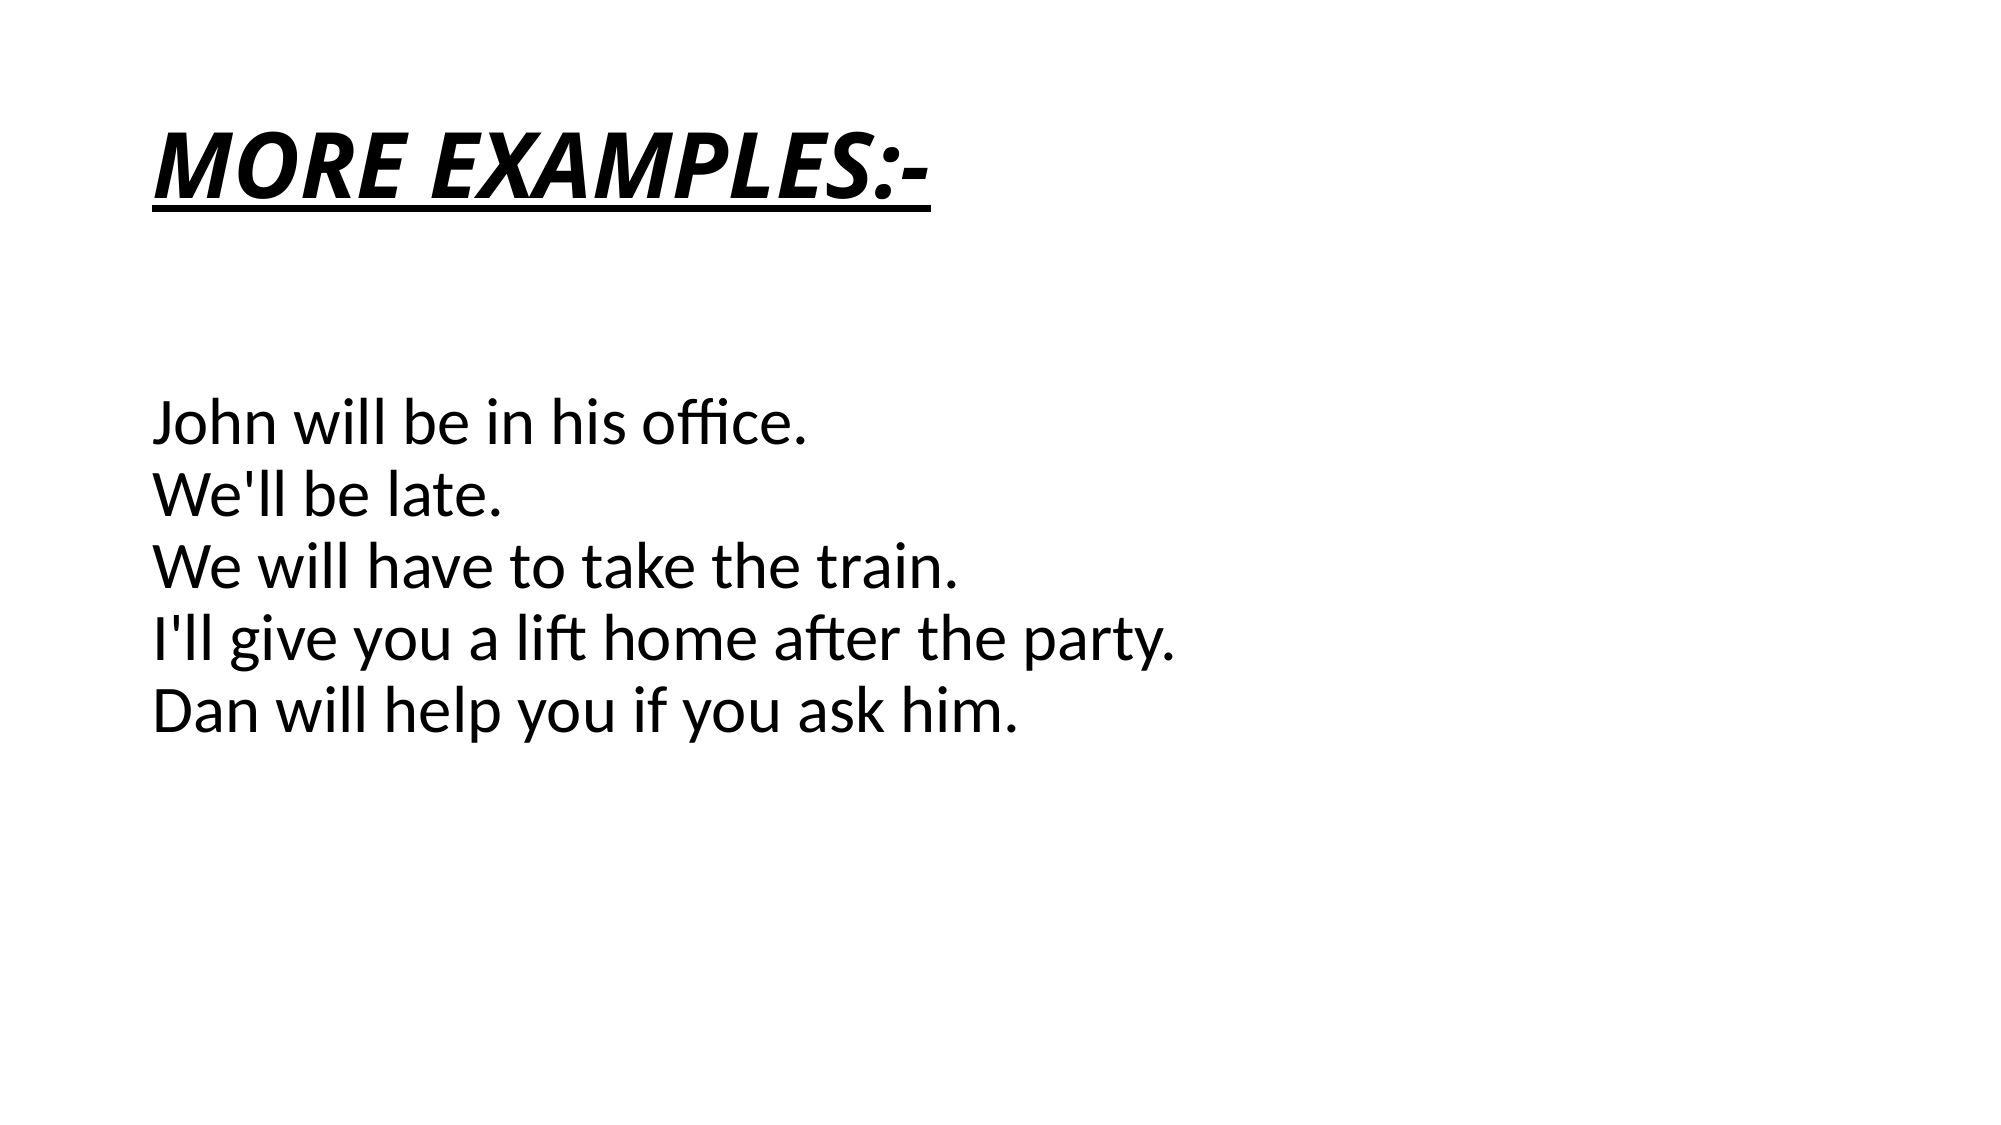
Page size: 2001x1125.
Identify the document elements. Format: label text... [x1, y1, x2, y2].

list John will be in his office. We'll be late. We will have to take the train. I'll give you a lift home after the party. Dan will help you if you ask him. [137, 299, 1863, 1014]
title MORE EXAMPLES:- [137, 59, 1863, 278]
